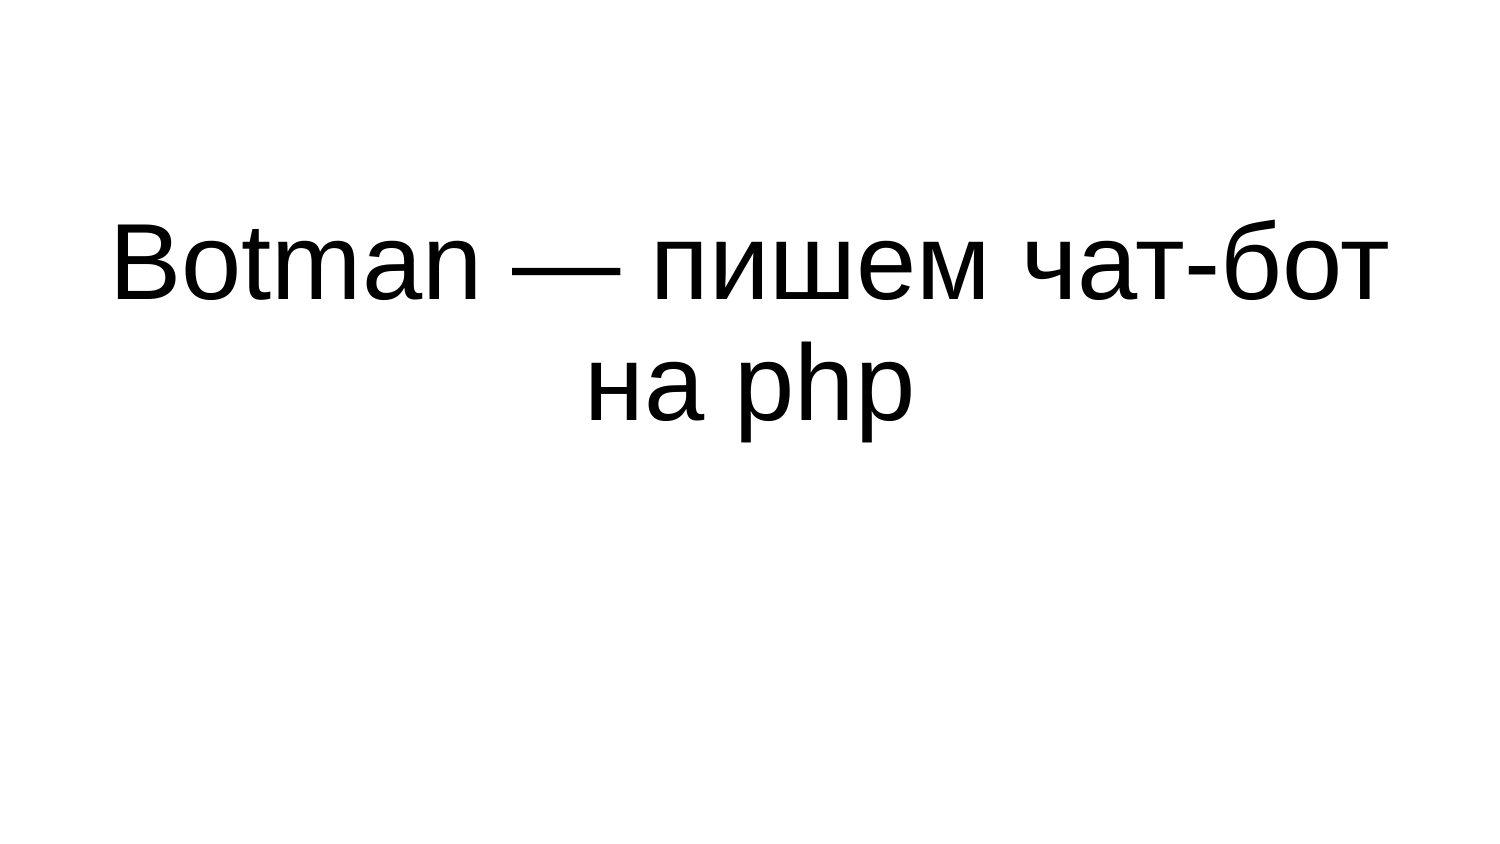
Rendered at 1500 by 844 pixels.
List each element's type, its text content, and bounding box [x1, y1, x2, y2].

title Botman — пишем чат-бот на php [51, 122, 1449, 459]
